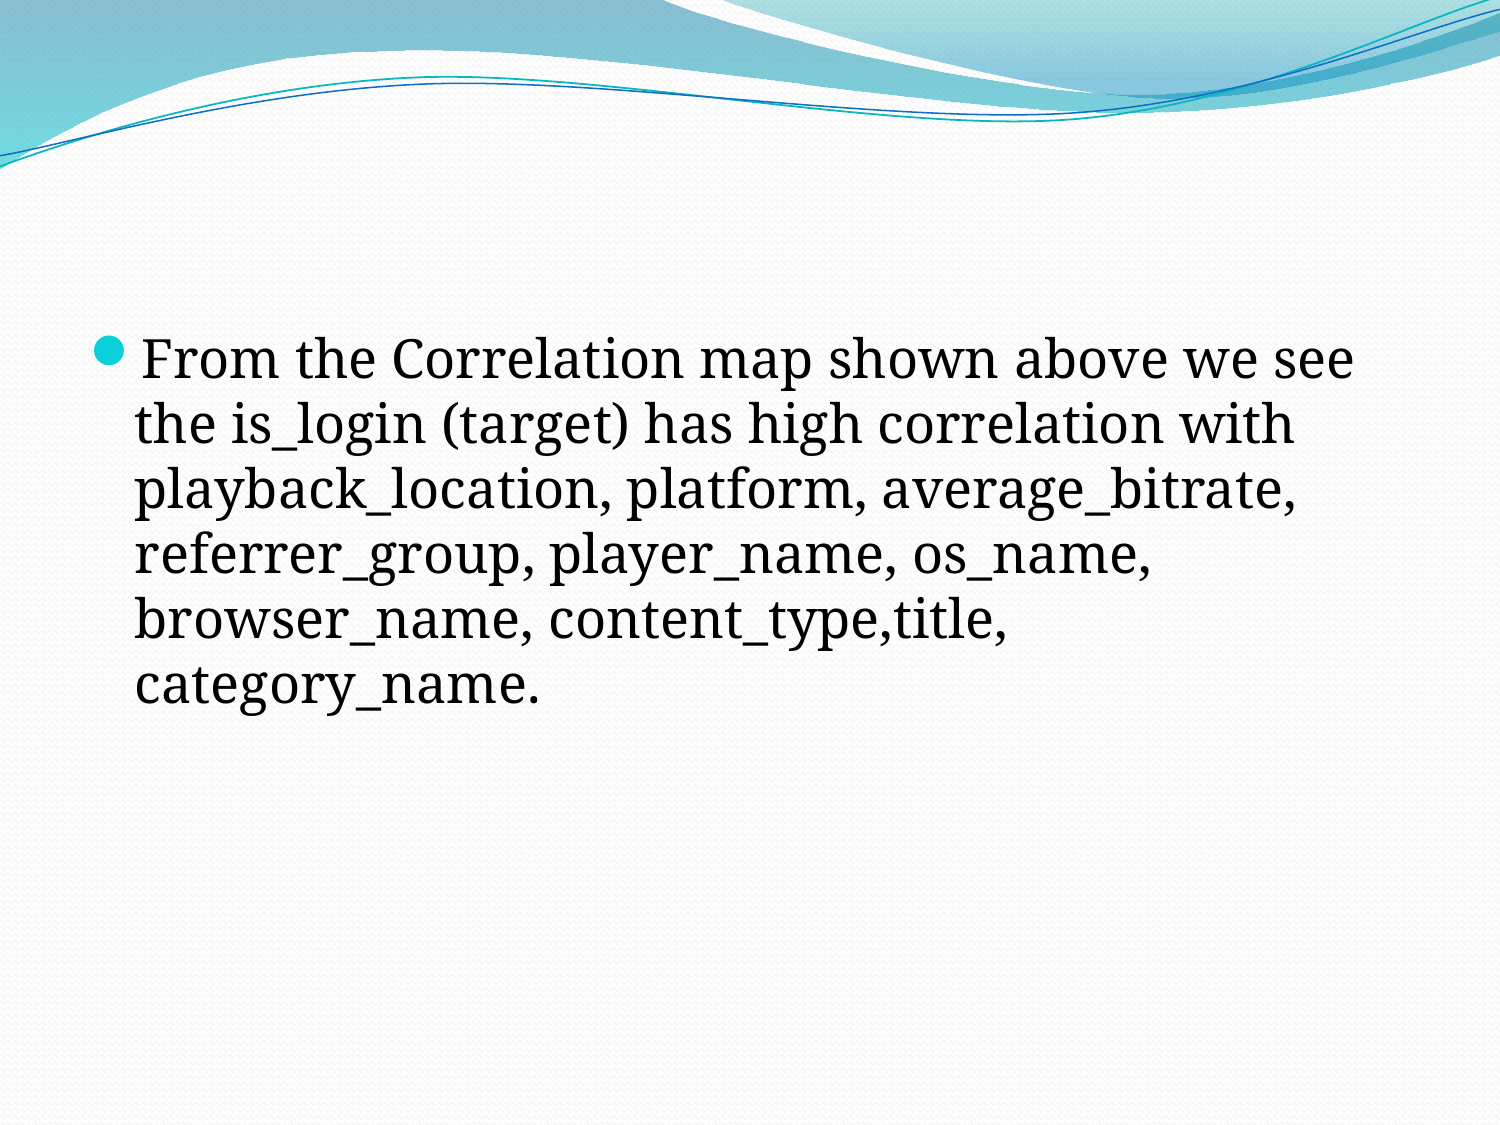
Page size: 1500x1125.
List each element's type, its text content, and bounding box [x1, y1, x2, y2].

list From the Correlation map shown above we see the is_login (target) has high correlation with playback_location, platform, average_bitrate, referrer_group, player_name, os_name, browser_name, content_type,title, category_name. [75, 317, 1425, 1038]
